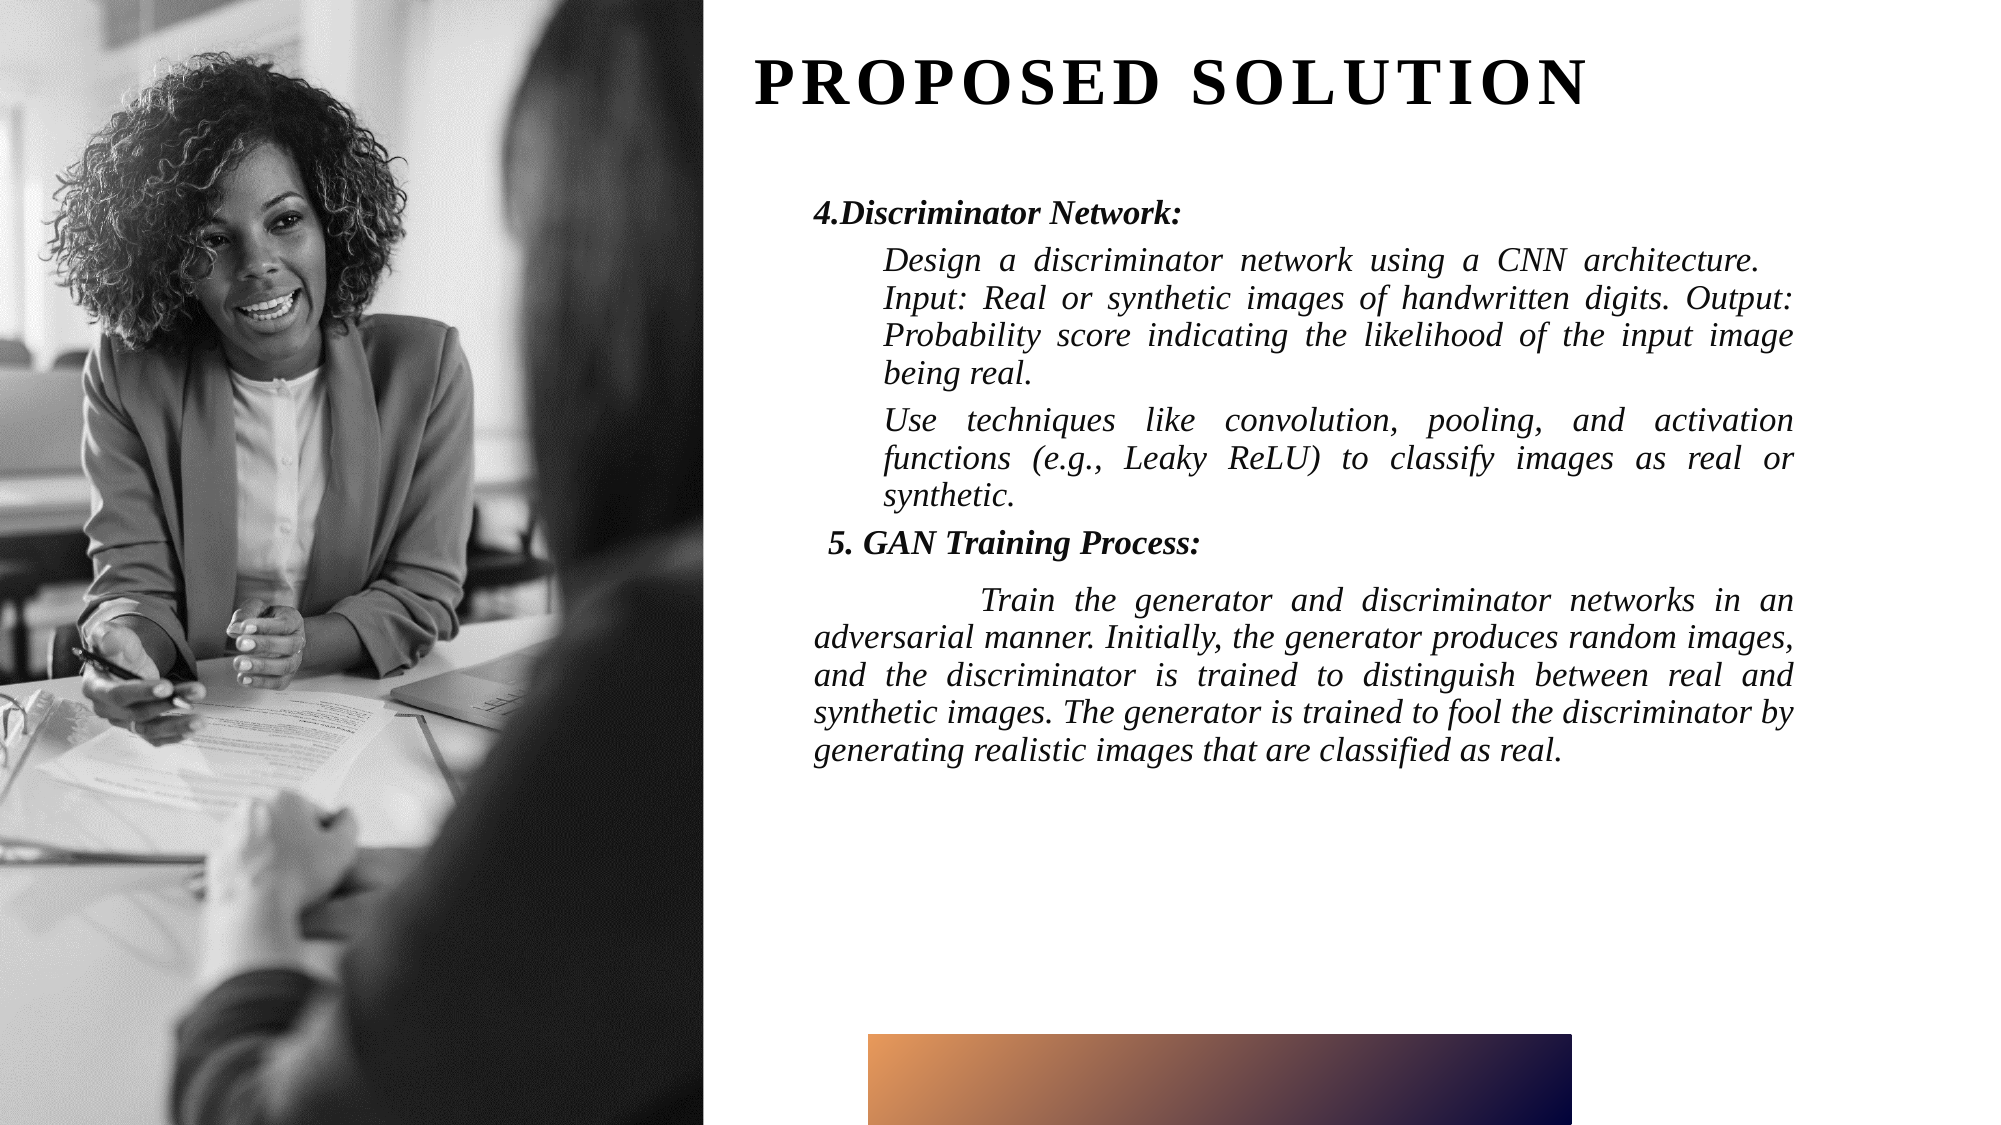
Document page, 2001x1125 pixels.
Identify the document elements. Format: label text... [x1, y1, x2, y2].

title Proposed solution [739, 0, 1648, 132]
picture [0, 0, 704, 1125]
text_box 4.Discriminator Network: Design a discriminator network using a CNN architecture. Input: Real or synthetic images of handwritten digits. Output: Probability score indicating the likelihood of the input image being real. Use techniques like convolution, pooling, and activation functions (e.g., Leaky ReLU) to classify images as real or synthetic. 5. GAN Training Process: Train the generator and discriminator networks in an adversarial manner. Initially, the generator produces random images, and the discriminator is trained to distinguish between real and synthetic images. The generator is trained to fool the discriminator by generating realistic images that are classified as real. [713, 132, 1911, 868]
